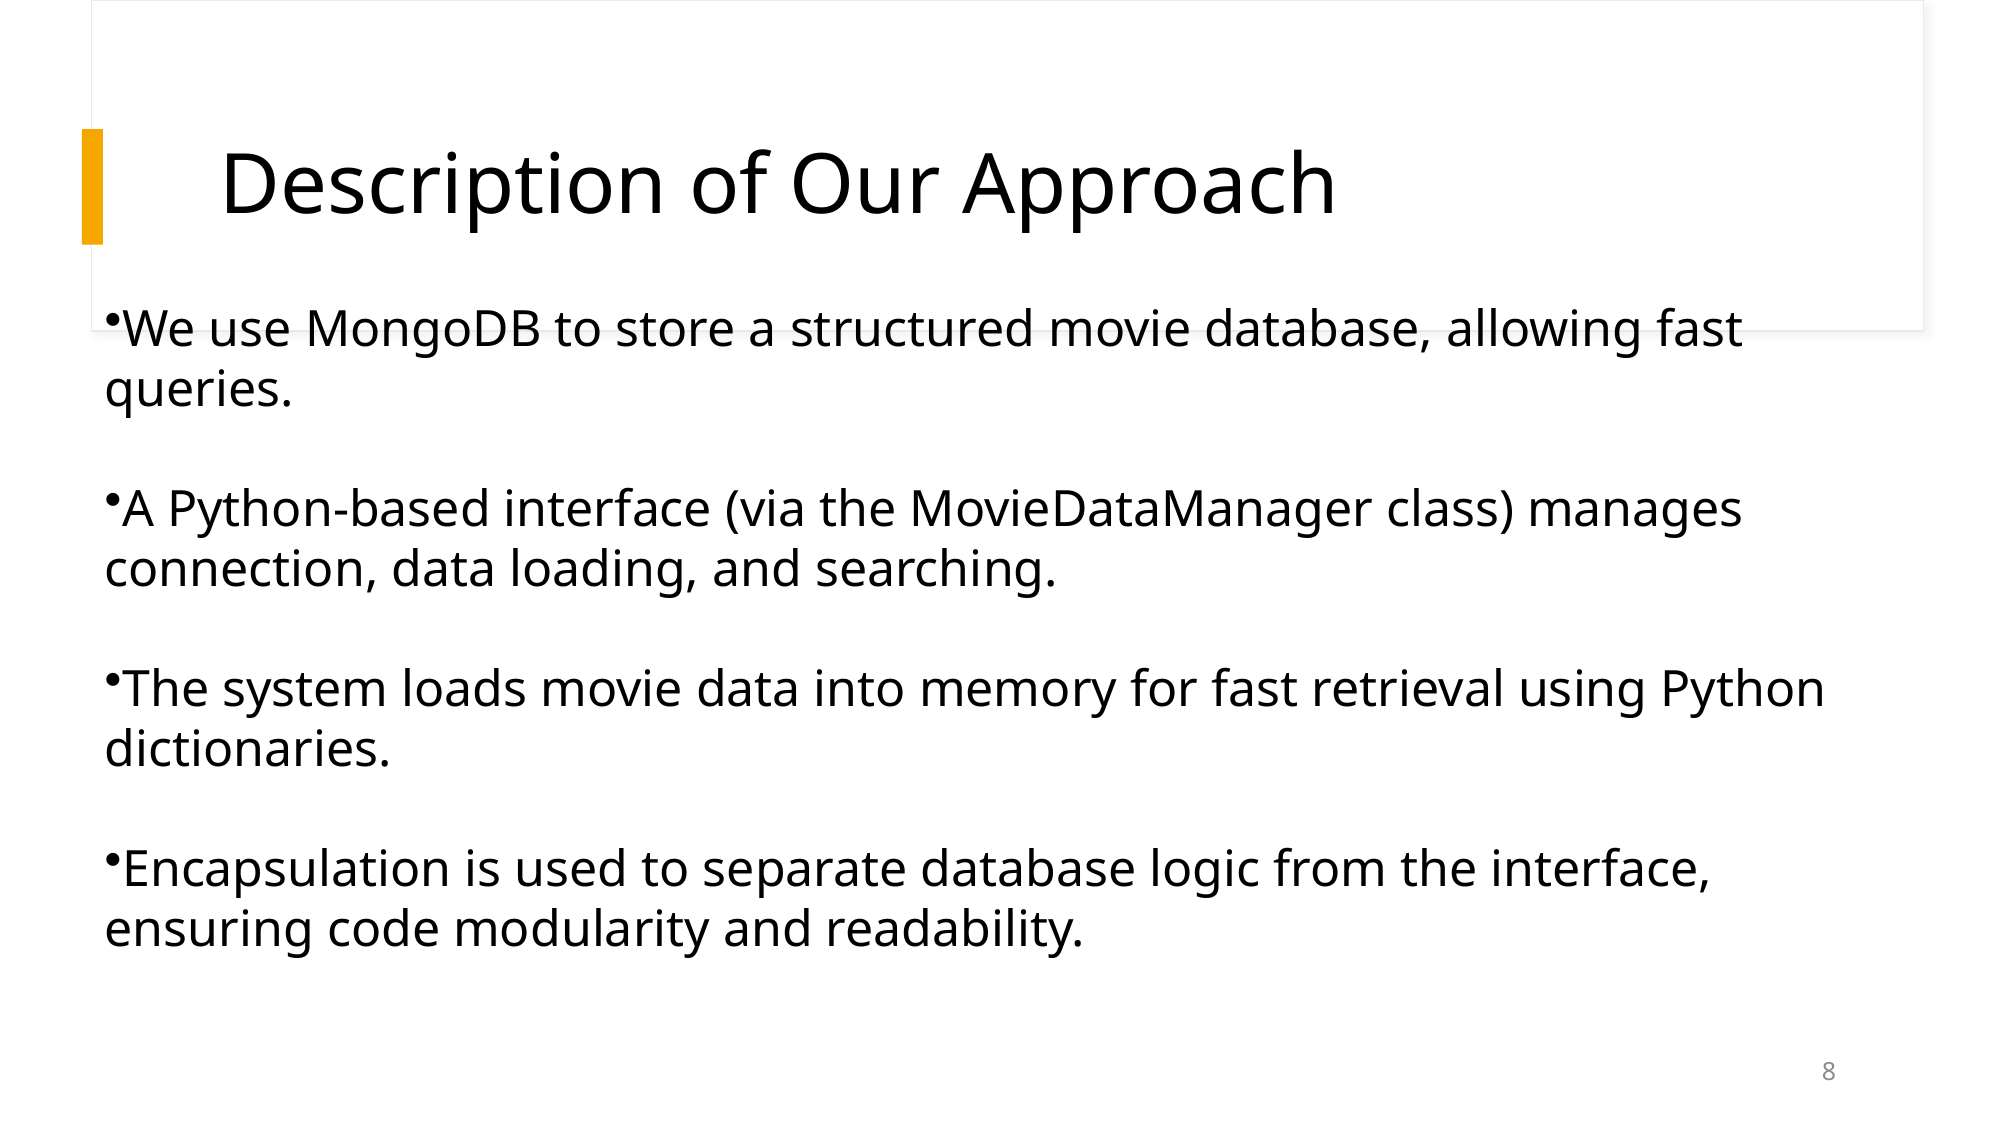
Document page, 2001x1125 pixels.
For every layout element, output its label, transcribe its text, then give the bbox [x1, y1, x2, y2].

list We use MongoDB to store a structured movie database, allowing fast queries. A Python-based interface (via the MovieDataManager class) manages connection, data loading, and searching. The system loads movie data into memory for fast retrieval using Python dictionaries. Encapsulation is used to separate database logic from the interface, ensuring code modularity and readability. [89, 288, 1911, 1125]
title Description of Our Approach [183, 90, 1851, 284]
